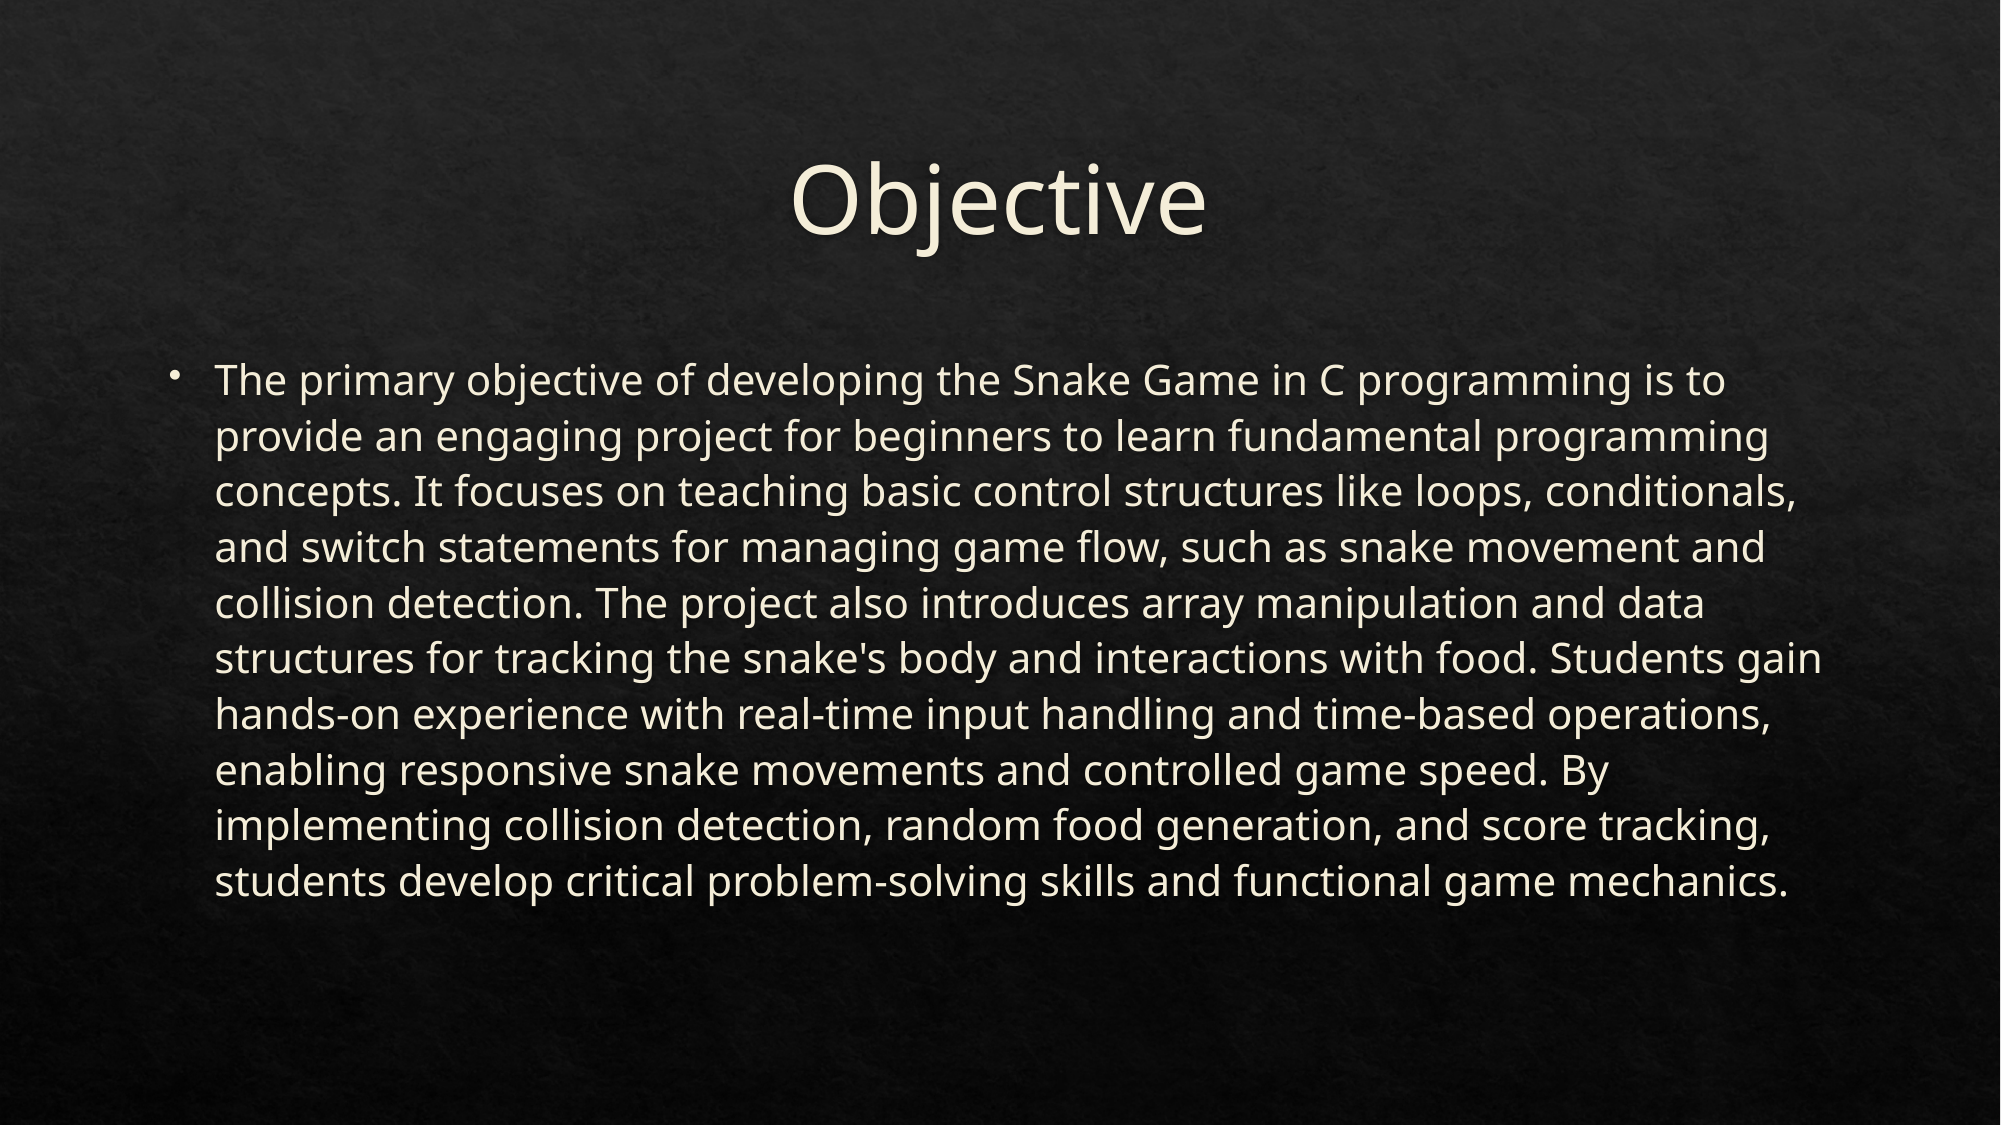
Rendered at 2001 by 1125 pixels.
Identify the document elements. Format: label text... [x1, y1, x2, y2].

list The primary objective of developing the Snake Game in C programming is to provide an engaging project for beginners to learn fundamental programming concepts. It focuses on teaching basic control structures like loops, conditionals, and switch statements for managing game flow, such as snake movement and collision detection. The project also introduces array manipulation and data structures for tracking the snake's body and interactions with food. Students gain hands-on experience with real-time input handling and time-based operations, enabling responsive snake movements and controlled game speed. By implementing collision detection, random food generation, and score tracking, students develop critical problem-solving skills and functional game mechanics. [149, 340, 1849, 950]
title Objective [149, 99, 1849, 307]
